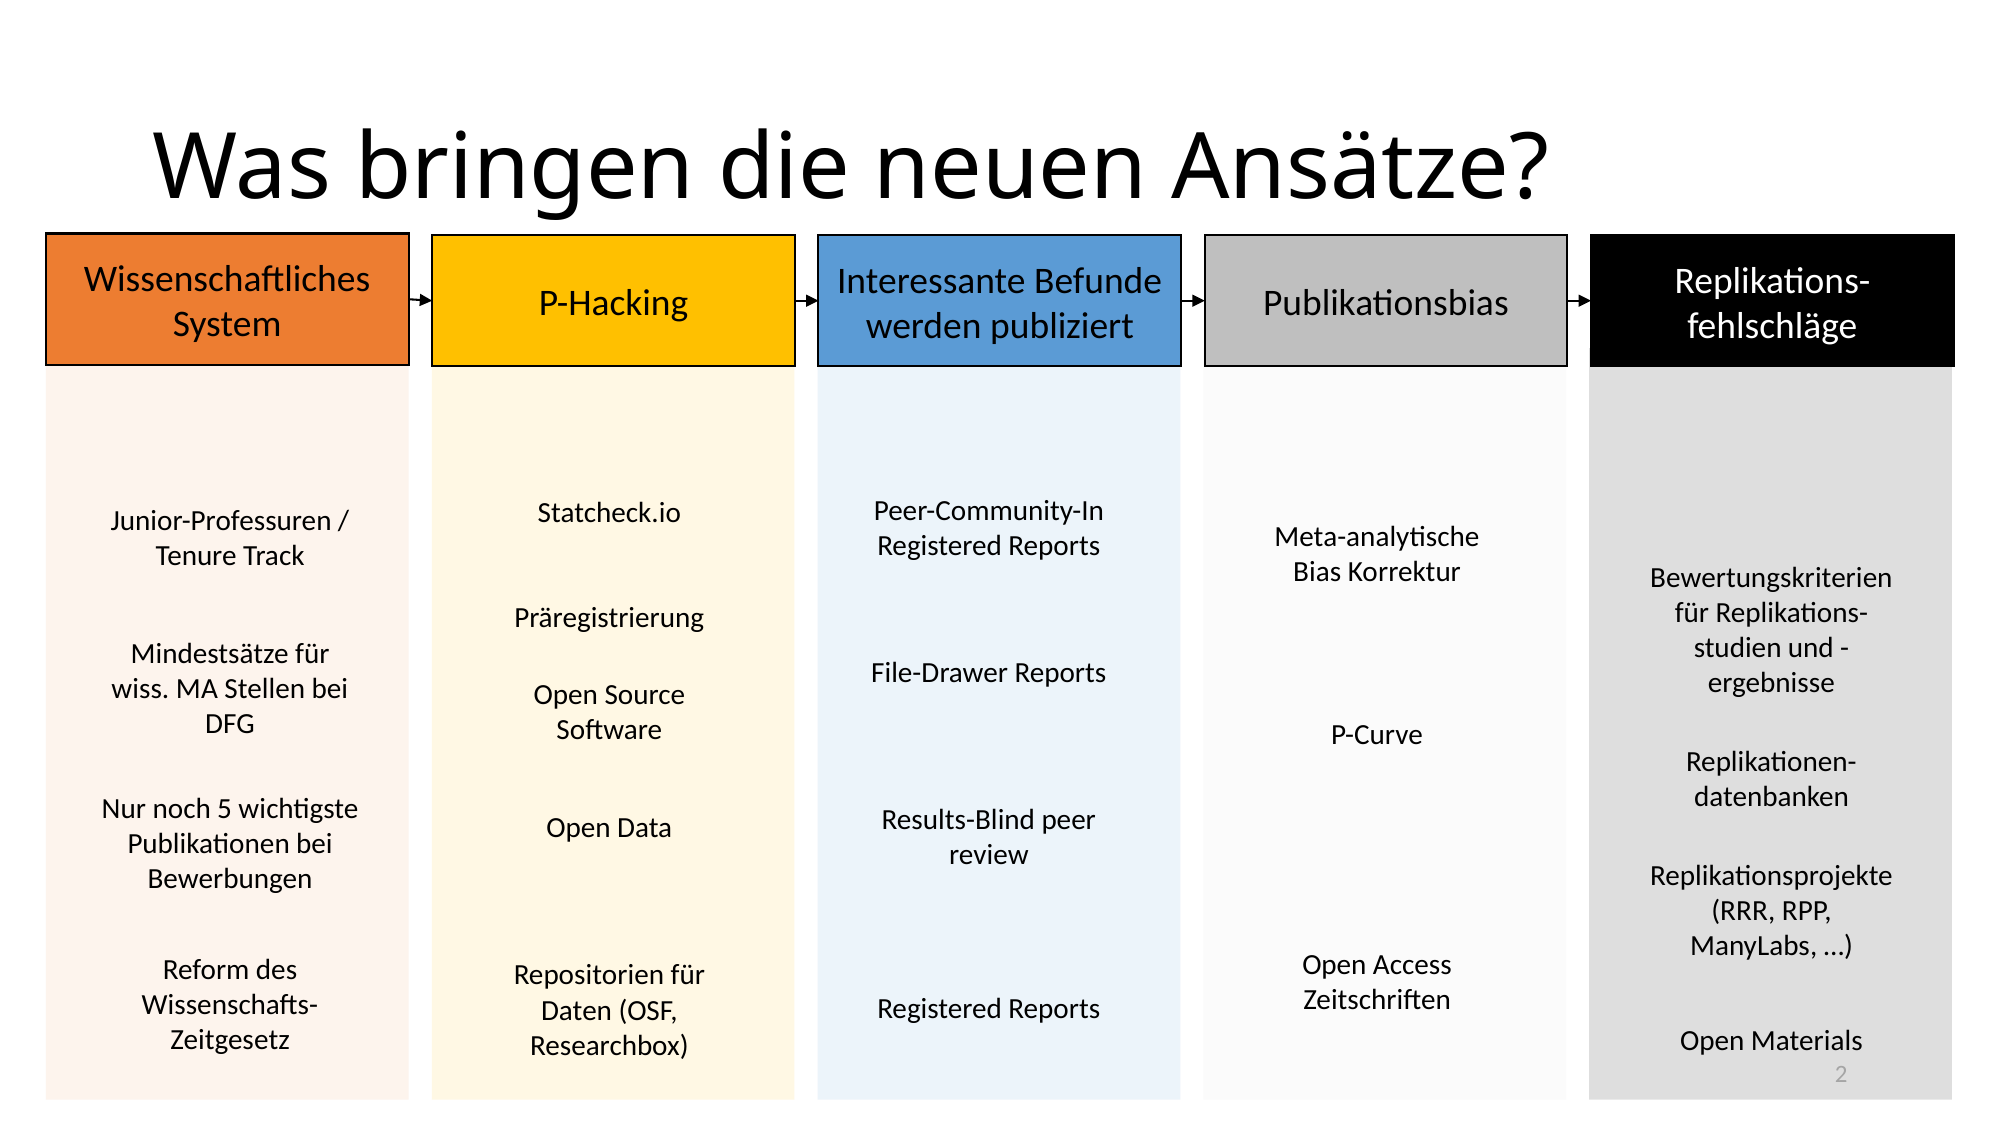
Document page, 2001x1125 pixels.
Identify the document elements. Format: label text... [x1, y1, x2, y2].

text_box Repositorien für Daten (OSF, Researchbox) [464, 948, 755, 1069]
text_box Statcheck.io [504, 486, 715, 536]
text_box Open Data [464, 800, 755, 851]
text_box Replikations-fehlschläge [1590, 234, 1955, 367]
text_box Nur noch 5 wichtigste Publikationen bei Bewerbungen [85, 782, 375, 902]
text_box P-Curve [1287, 707, 1467, 758]
text_box Open Materials [1626, 1013, 1917, 1064]
text_box Open Source Software [464, 668, 755, 753]
text_box Reform des Wissenschafts-Zeitgesetz [85, 943, 375, 1063]
text_box Wissenschaftliches System [45, 232, 410, 366]
text_box [1588, 347, 1953, 1101]
slide_number 2 [1412, 1042, 1863, 1103]
text_box P-Hacking [431, 234, 796, 367]
text_box [45, 366, 410, 1101]
text_box Meta-analytische Bias Korrektur [1201, 510, 1553, 595]
text_box Interessante Befunde werden publiziert [817, 234, 1182, 367]
text_box [431, 367, 796, 1101]
text_box File-Drawer Reports [844, 646, 1134, 696]
text_box [817, 367, 1181, 1101]
text_box Results-Blind peer review [844, 792, 1134, 878]
title Was bringen die neuen Ansätze? [137, 59, 1863, 278]
text_box Replikationen-datenbanken [1626, 735, 1917, 820]
text_box Mindestsätze für wiss. MA Stellen bei DFG [85, 626, 375, 747]
text_box Registered Reports [844, 982, 1134, 1032]
text_box Replikationsprojekte (RRR, RPP, ManyLabs, …) [1626, 849, 1917, 969]
text_box Junior-Professuren / Tenure Track [85, 493, 375, 579]
text_box [1202, 347, 1567, 1101]
text_box Bewertungskriterien für Replikations-studien und -ergebnisse [1626, 551, 1917, 706]
text_box Open Access Zeitschriften [1232, 937, 1522, 1023]
text_box Publikationsbias [1204, 234, 1568, 367]
text_box Peer-Community-In Registered Reports [844, 484, 1134, 569]
text_box Präregistrierung [464, 591, 755, 641]
